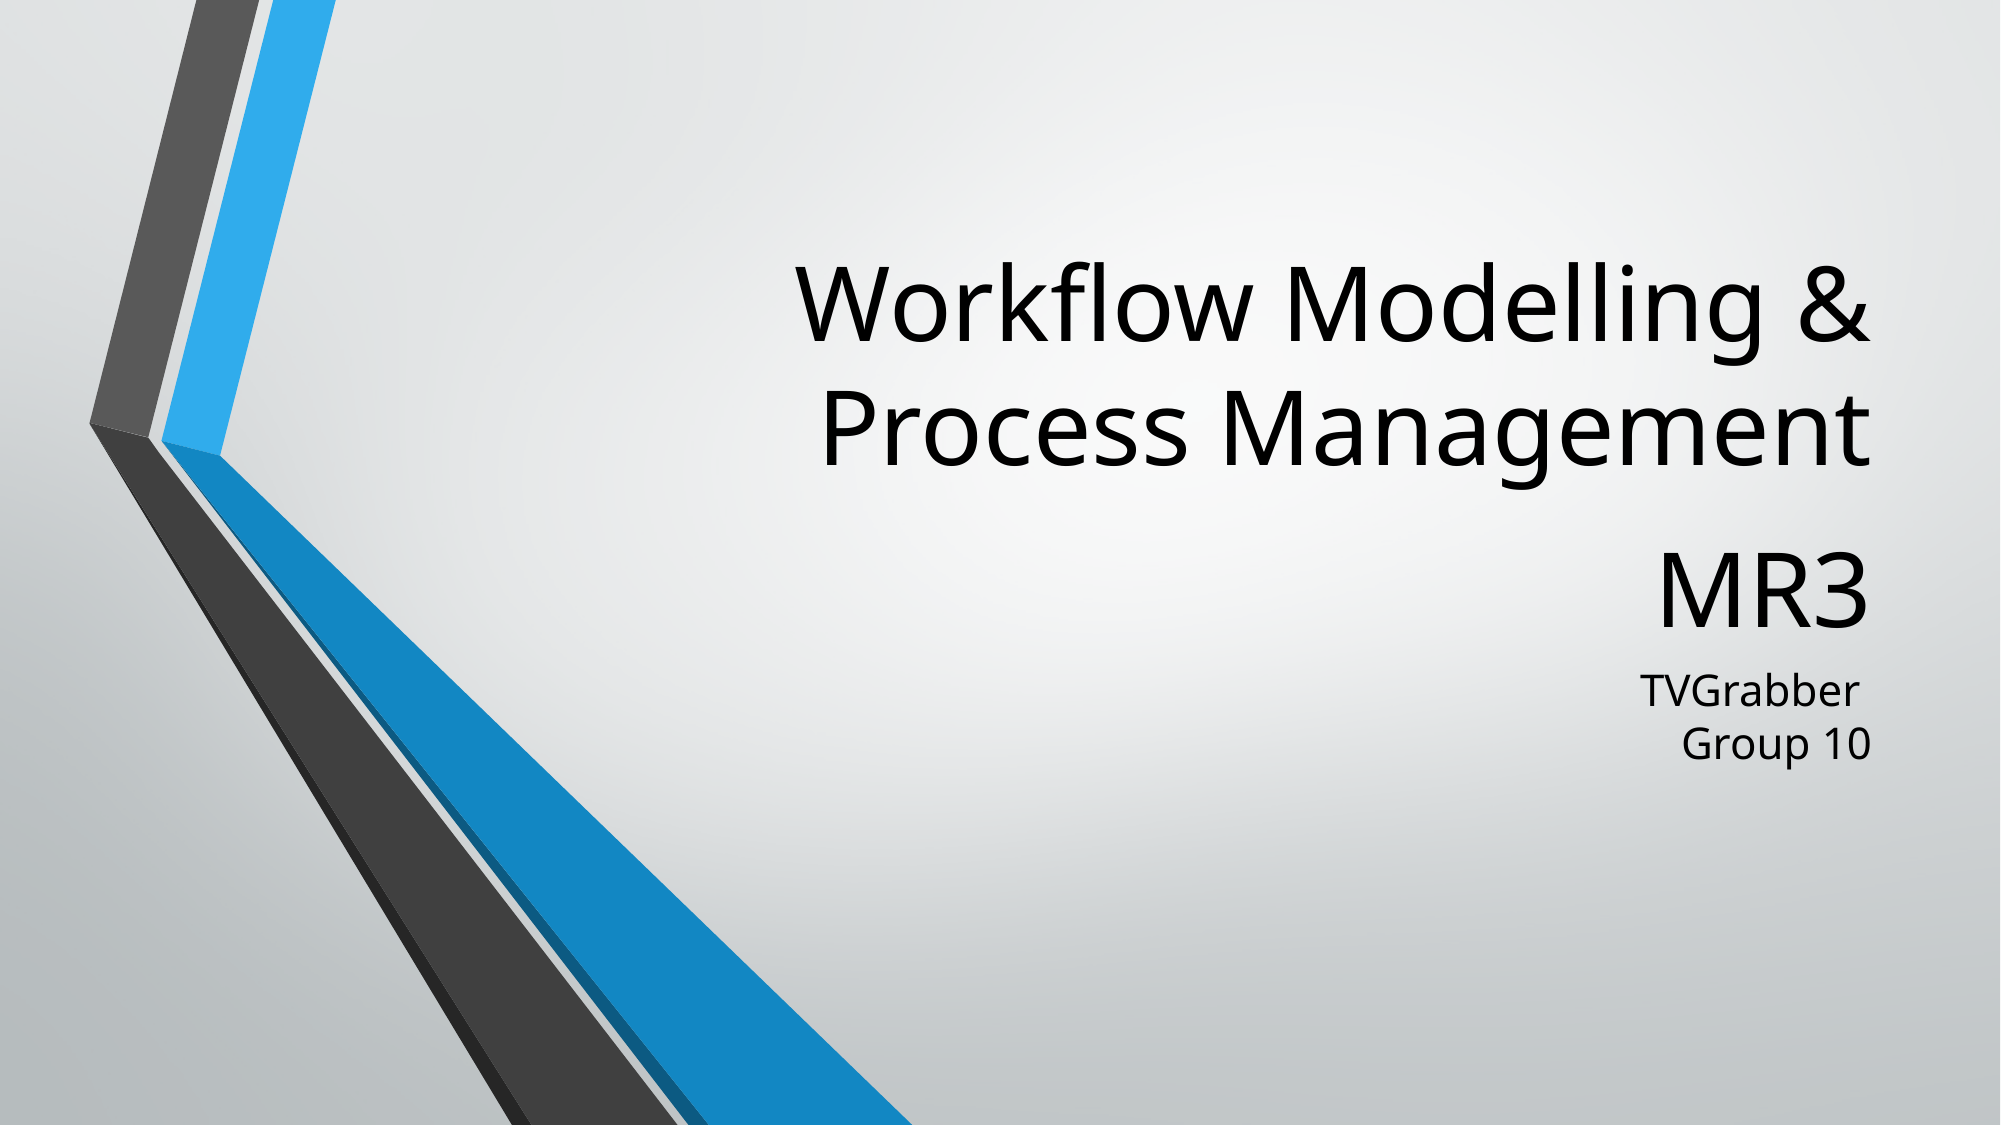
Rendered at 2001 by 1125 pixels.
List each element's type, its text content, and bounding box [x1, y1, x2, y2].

subtitle TVGrabber Group 10 [740, 655, 1887, 884]
title Workflow Modelling & Process Management MR3 [480, 226, 1887, 656]
